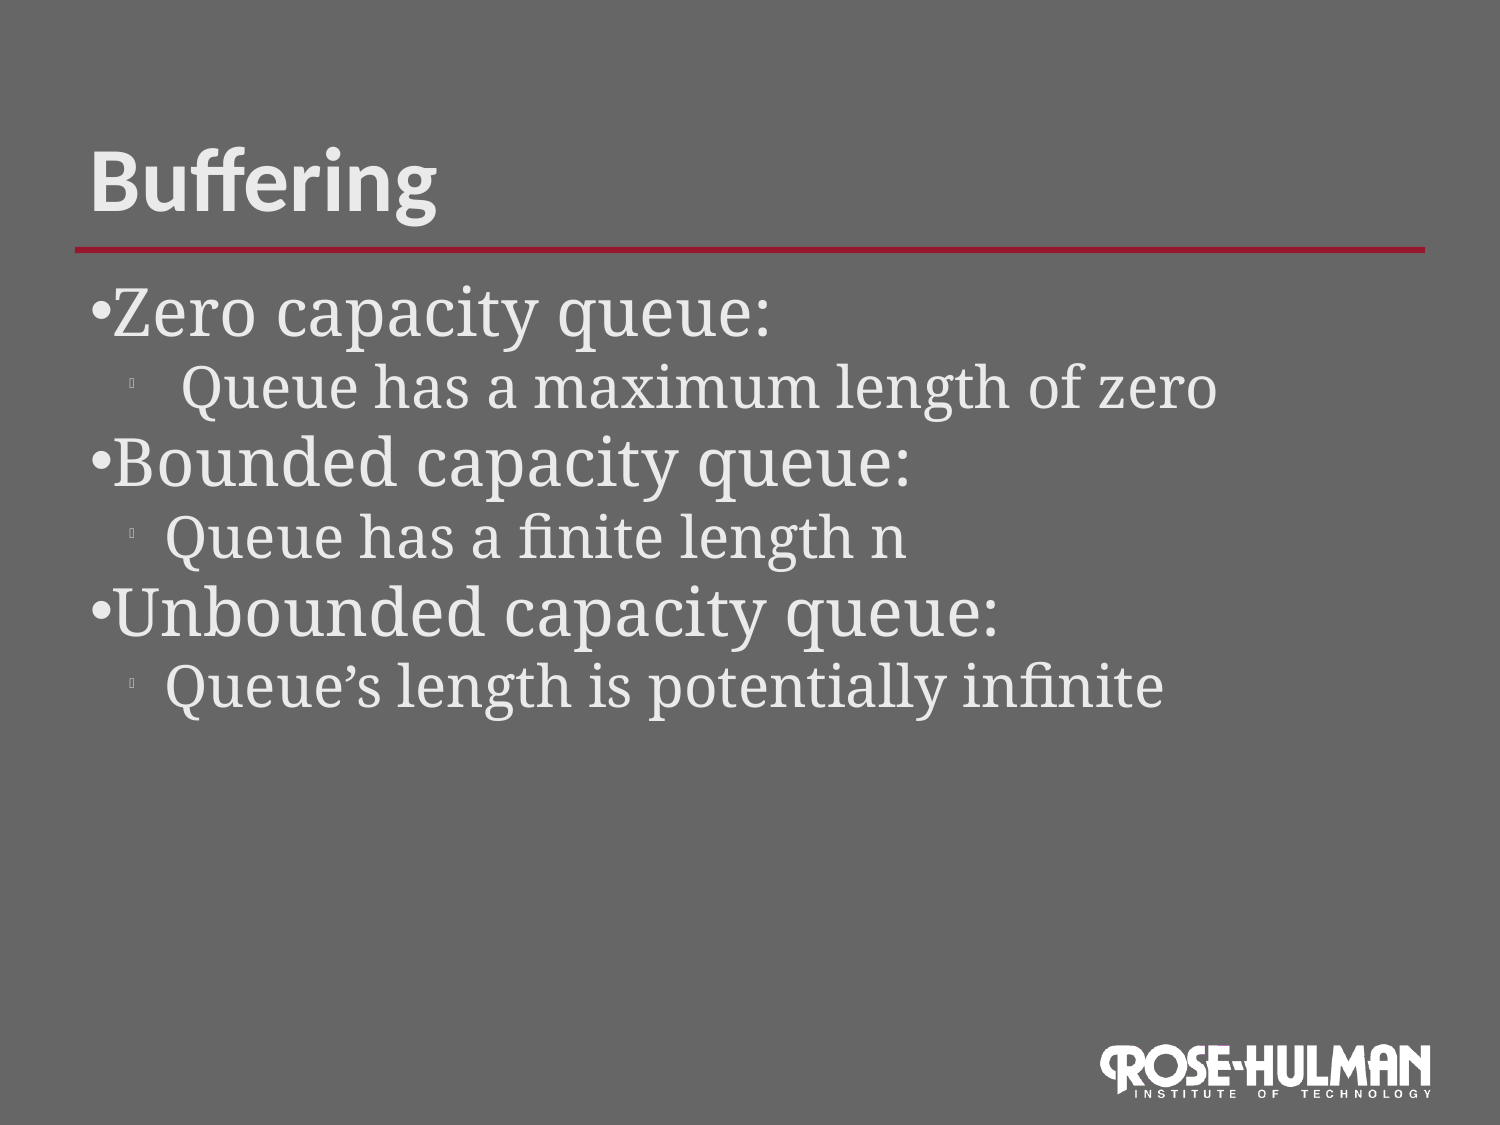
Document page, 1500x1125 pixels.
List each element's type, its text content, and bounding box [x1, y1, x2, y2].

picture [1100, 1044, 1431, 1098]
text_box Zero capacity queue: Queue has a maximum length of zero Bounded capacity queue: Queue has a finite length n Unbounded capacity queue: Queue’s length is potentially infinite [74, 262, 1425, 1005]
text_box Buffering [74, 50, 1425, 238]
